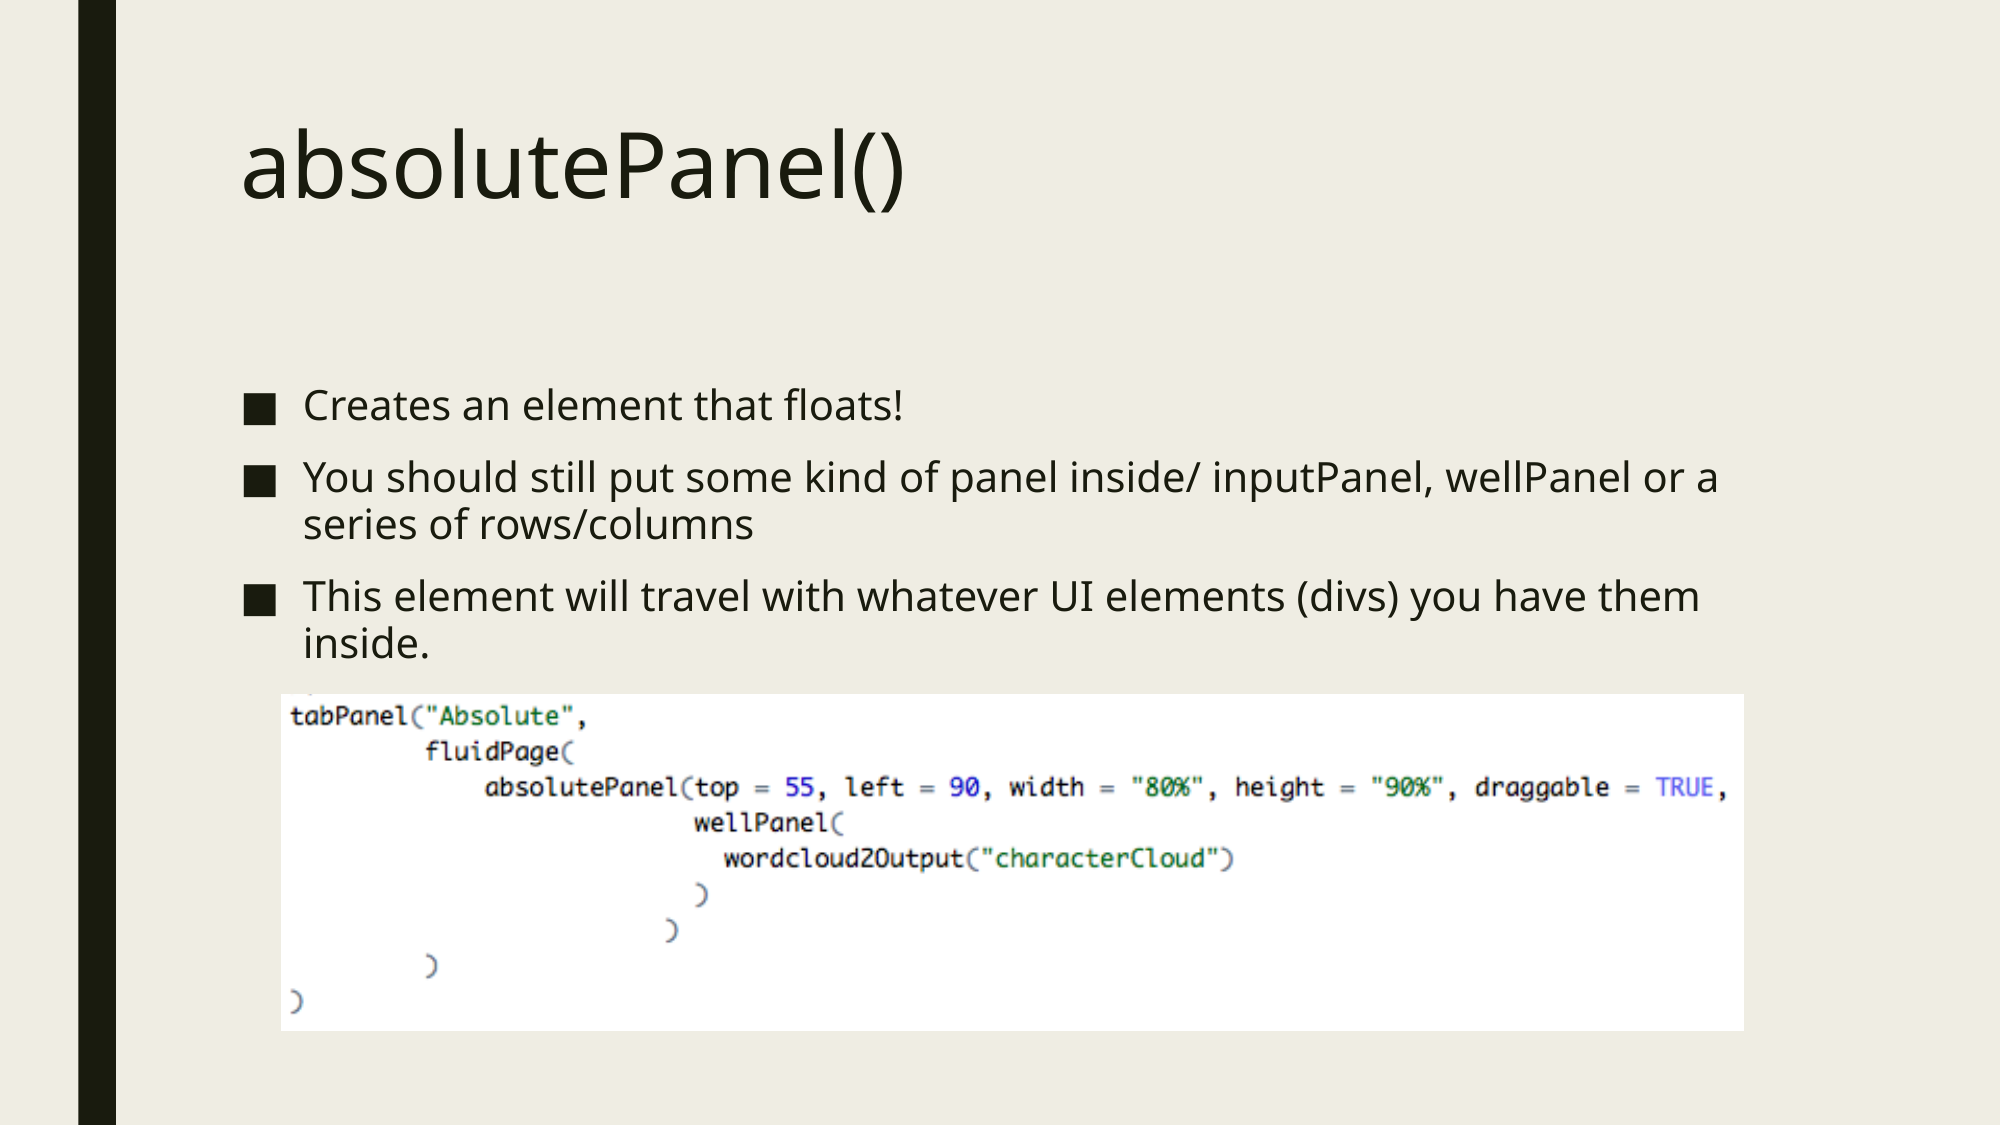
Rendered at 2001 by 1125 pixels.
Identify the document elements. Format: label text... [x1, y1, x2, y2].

title absolutePanel() [225, 112, 1800, 357]
picture [281, 694, 1744, 1031]
list Creates an element that floats! You should still put some kind of panel inside/ inputPanel, wellPanel or a series of rows/columns This element will travel with whatever UI elements (divs) you have them inside. [225, 375, 1800, 963]
